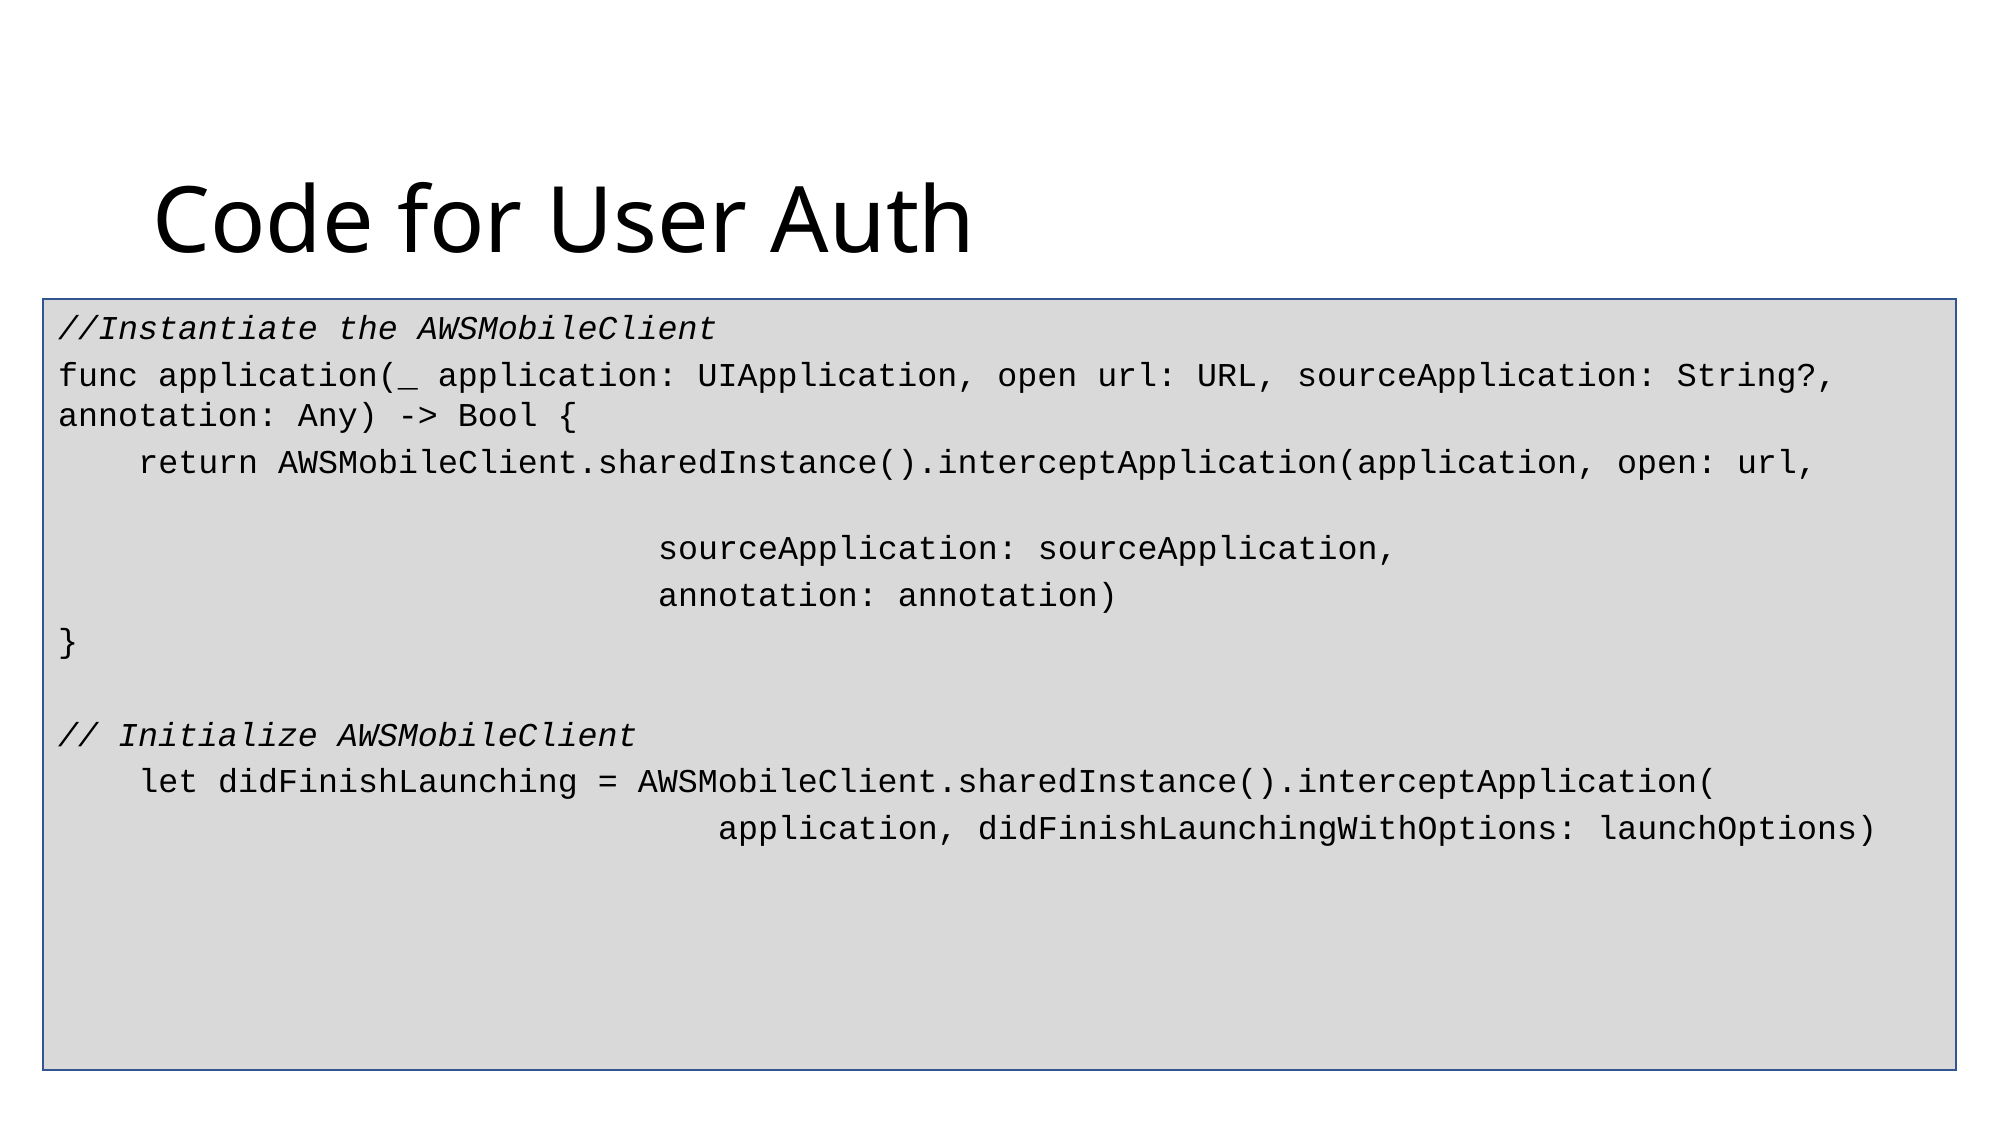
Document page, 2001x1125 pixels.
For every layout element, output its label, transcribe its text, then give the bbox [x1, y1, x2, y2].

title Code for User Auth [137, 114, 1863, 298]
text_box //Instantiate the AWSMobileClient func application(_ application: UIApplication, open url: URL, sourceApplication: String?, annotation: Any) -> Bool { return AWSMobileClient.sharedInstance().interceptApplication(application, open: url, sourceApplication: sourceApplication, annotation: annotation) } // Initialize AWSMobileClient let didFinishLaunching = AWSMobileClient.sharedInstance().interceptApplication( application, didFinishLaunchingWithOptions: launchOptions) [42, 298, 1957, 1071]
